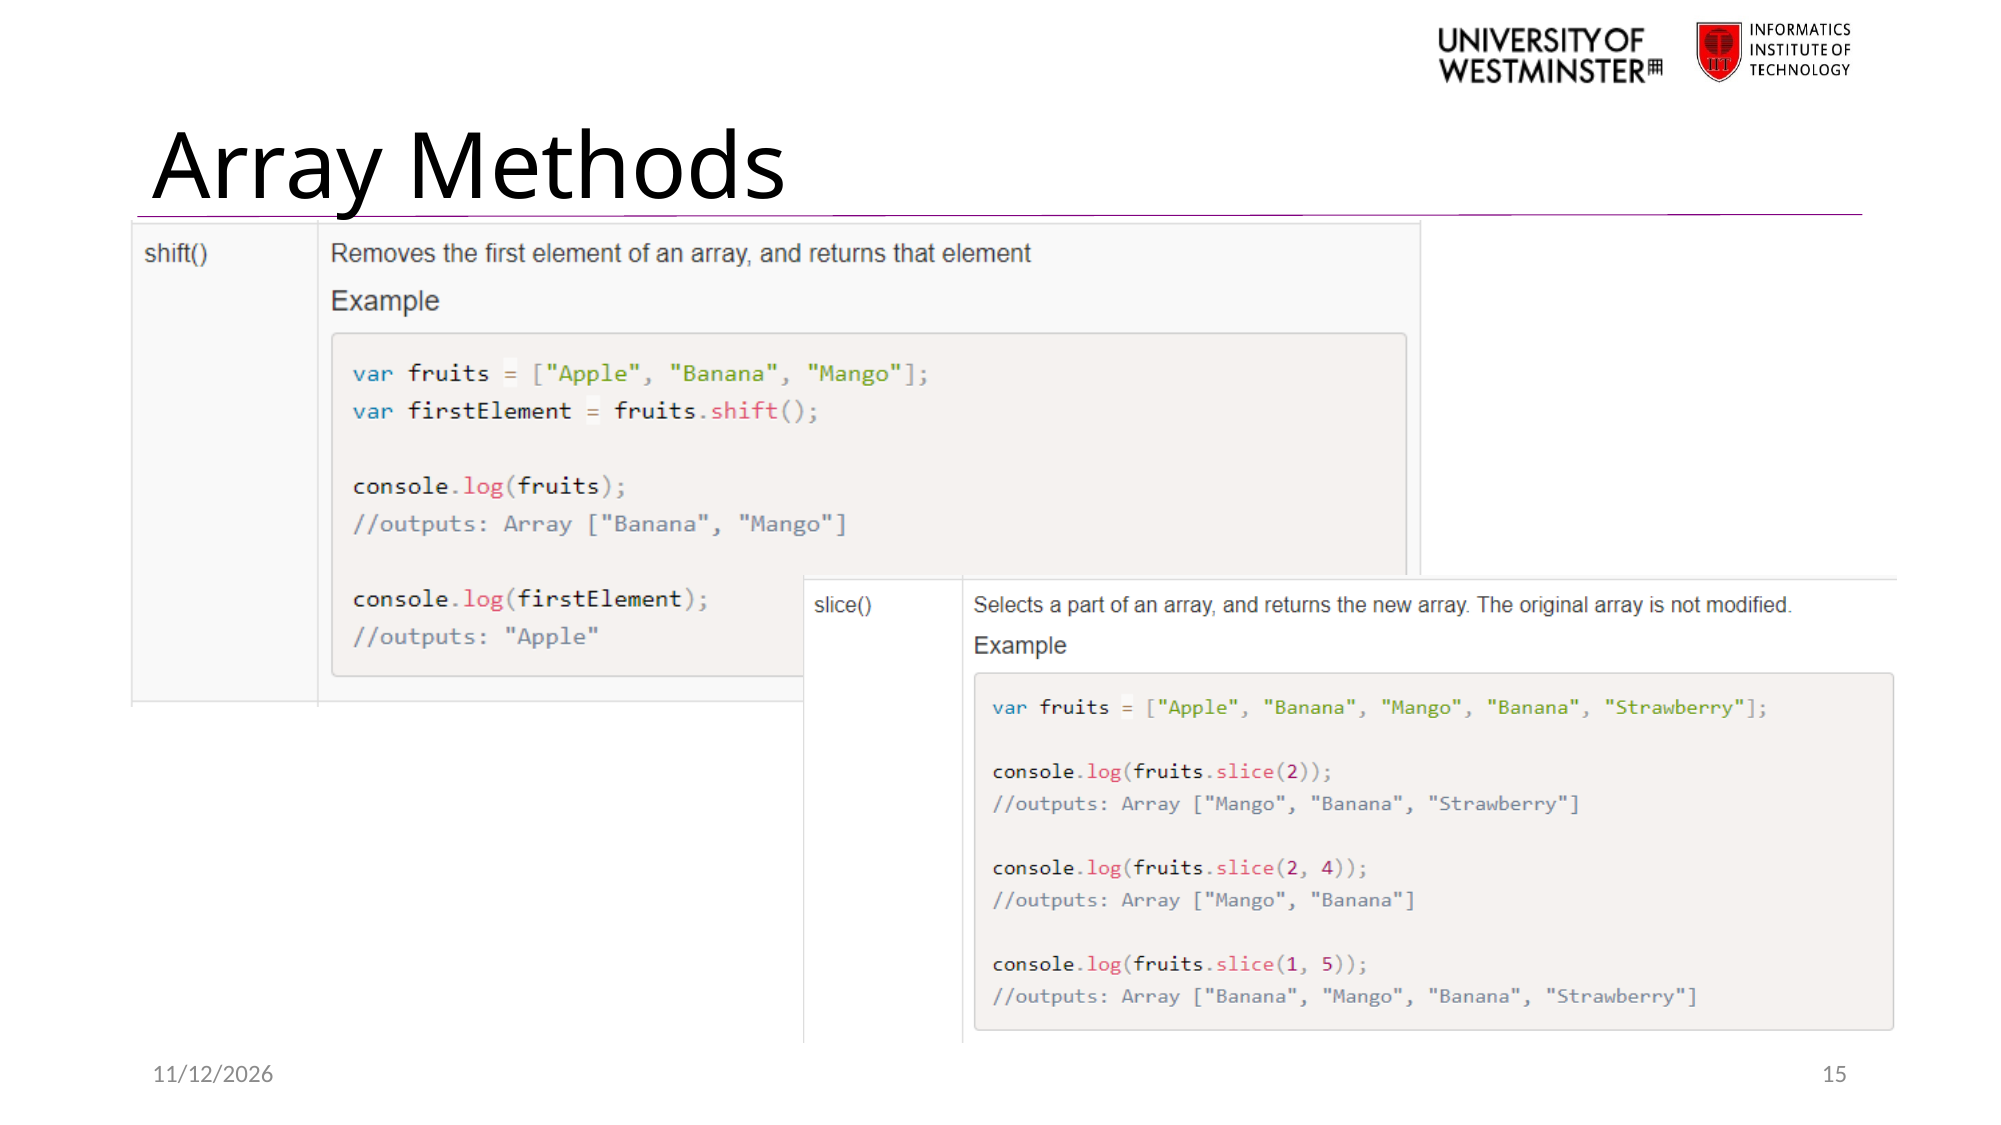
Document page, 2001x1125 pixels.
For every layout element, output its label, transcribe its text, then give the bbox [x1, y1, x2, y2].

picture [803, 575, 1897, 1043]
title Array Methods [137, 59, 1863, 278]
picture [1425, 5, 1863, 59]
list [111, 220, 1434, 707]
slide_number 15 [1412, 1043, 1863, 1103]
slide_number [137, 1042, 588, 1103]
